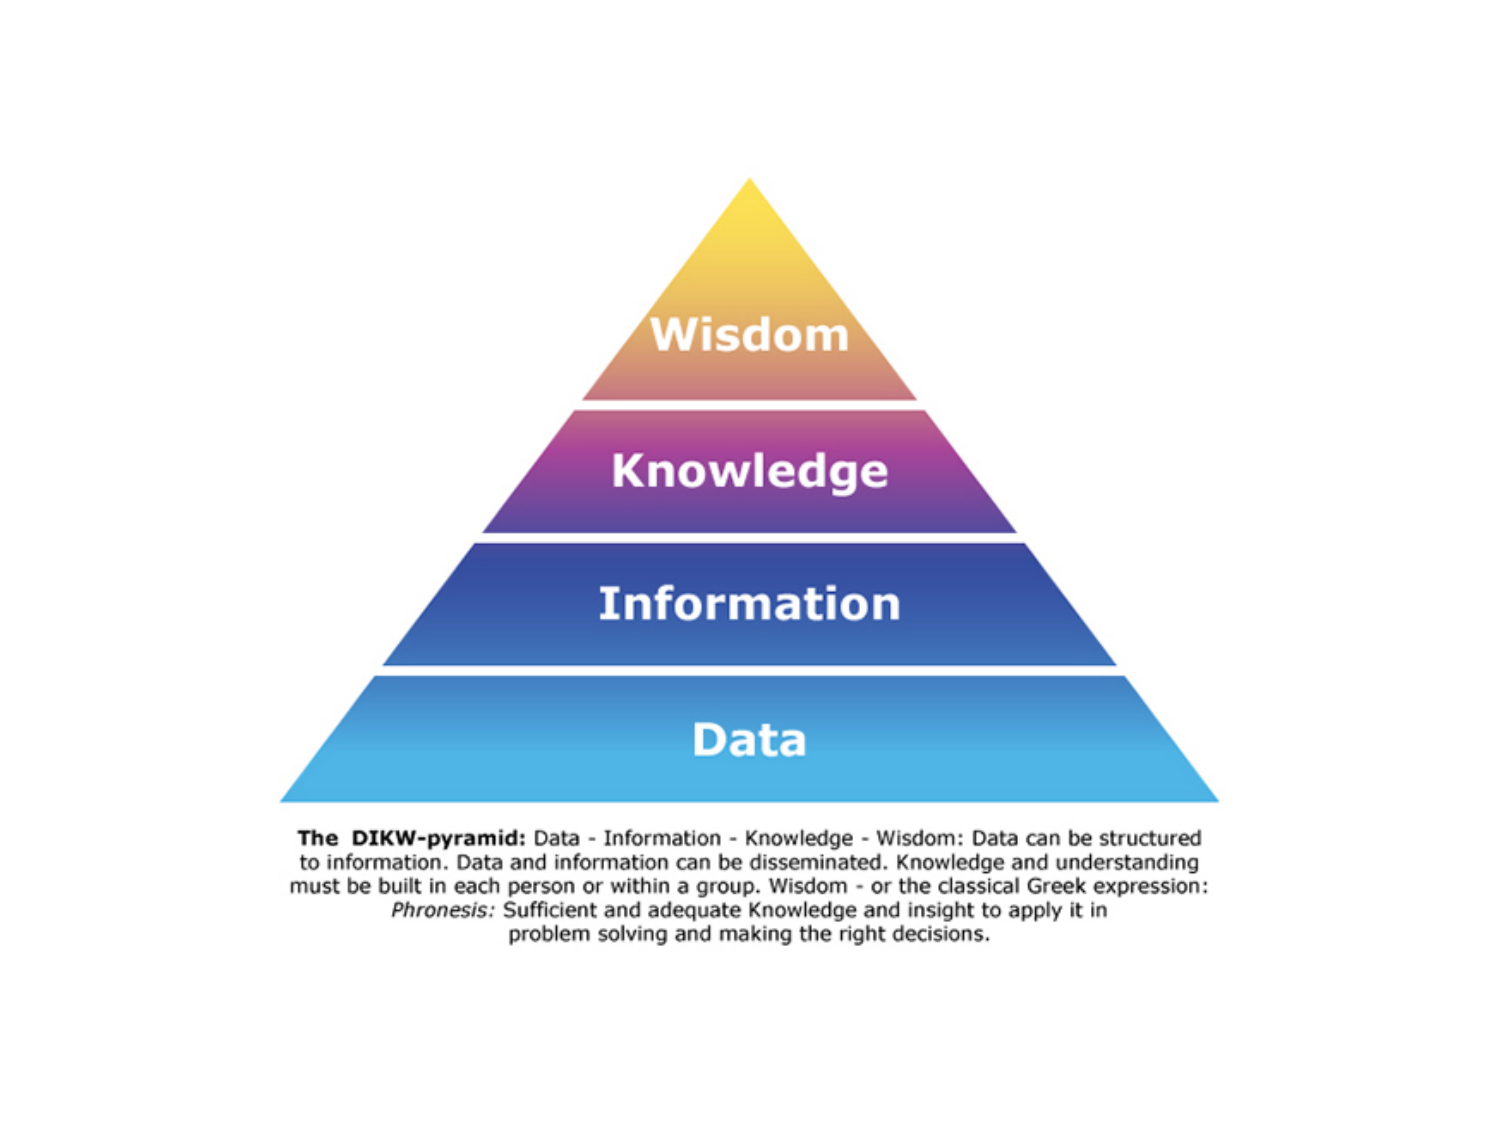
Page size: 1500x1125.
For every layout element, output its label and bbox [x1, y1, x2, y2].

picture [252, 140, 1248, 970]
